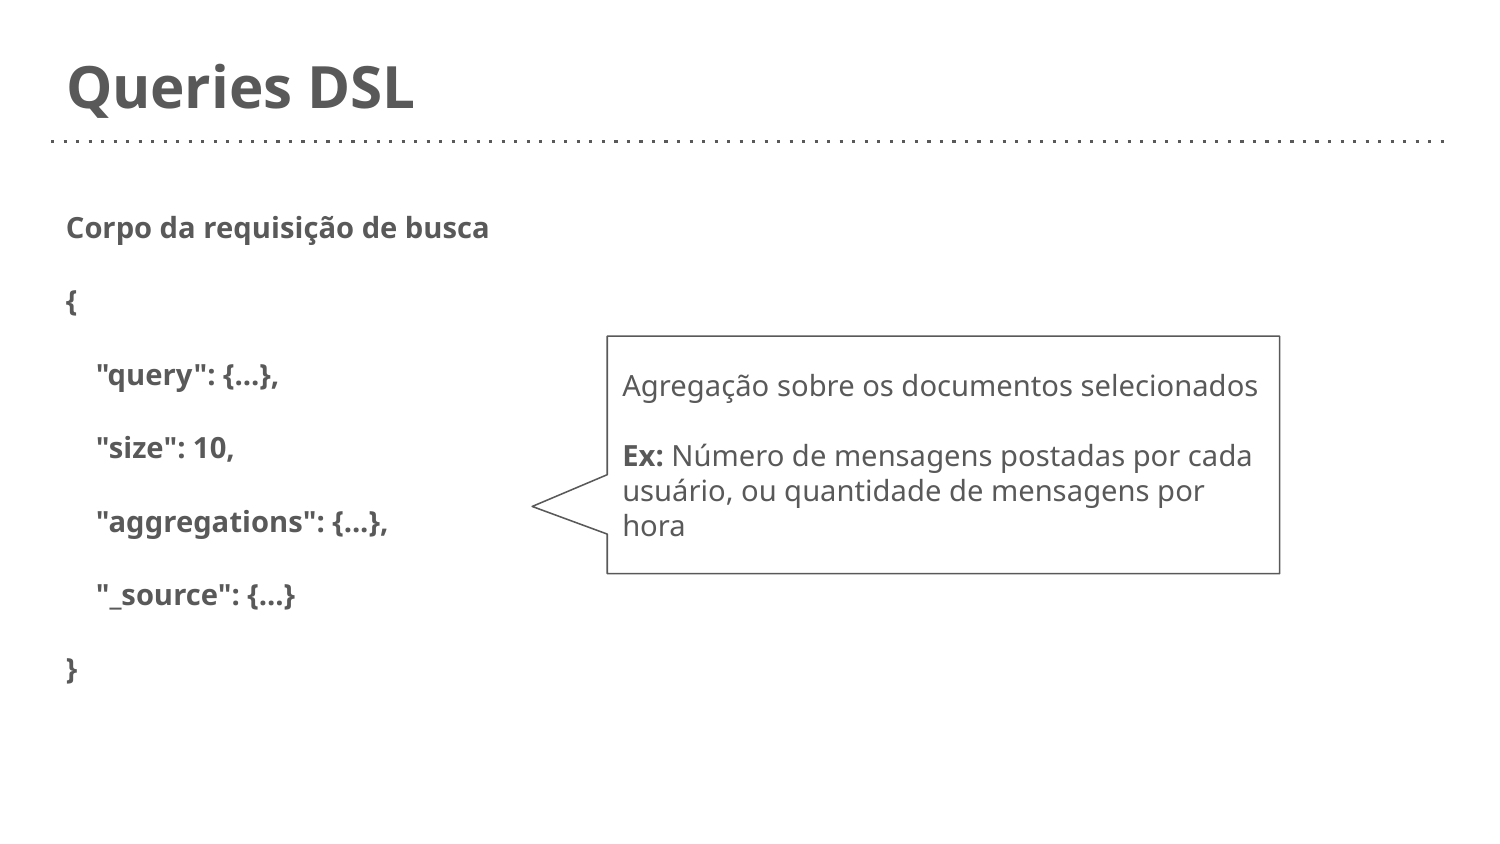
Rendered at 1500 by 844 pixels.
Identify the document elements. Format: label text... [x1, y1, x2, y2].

text_box Agregação sobre os documentos selecionados Ex: Número de mensagens postadas por cada usuário, ou quantidade de mensagens por hora [532, 336, 1280, 574]
list Corpo da requisição de busca { "query": {...}, "size": 10, "aggregations": {...}, "_source": {...} } [51, 189, 708, 750]
title Queries DSL [51, 35, 1449, 130]
